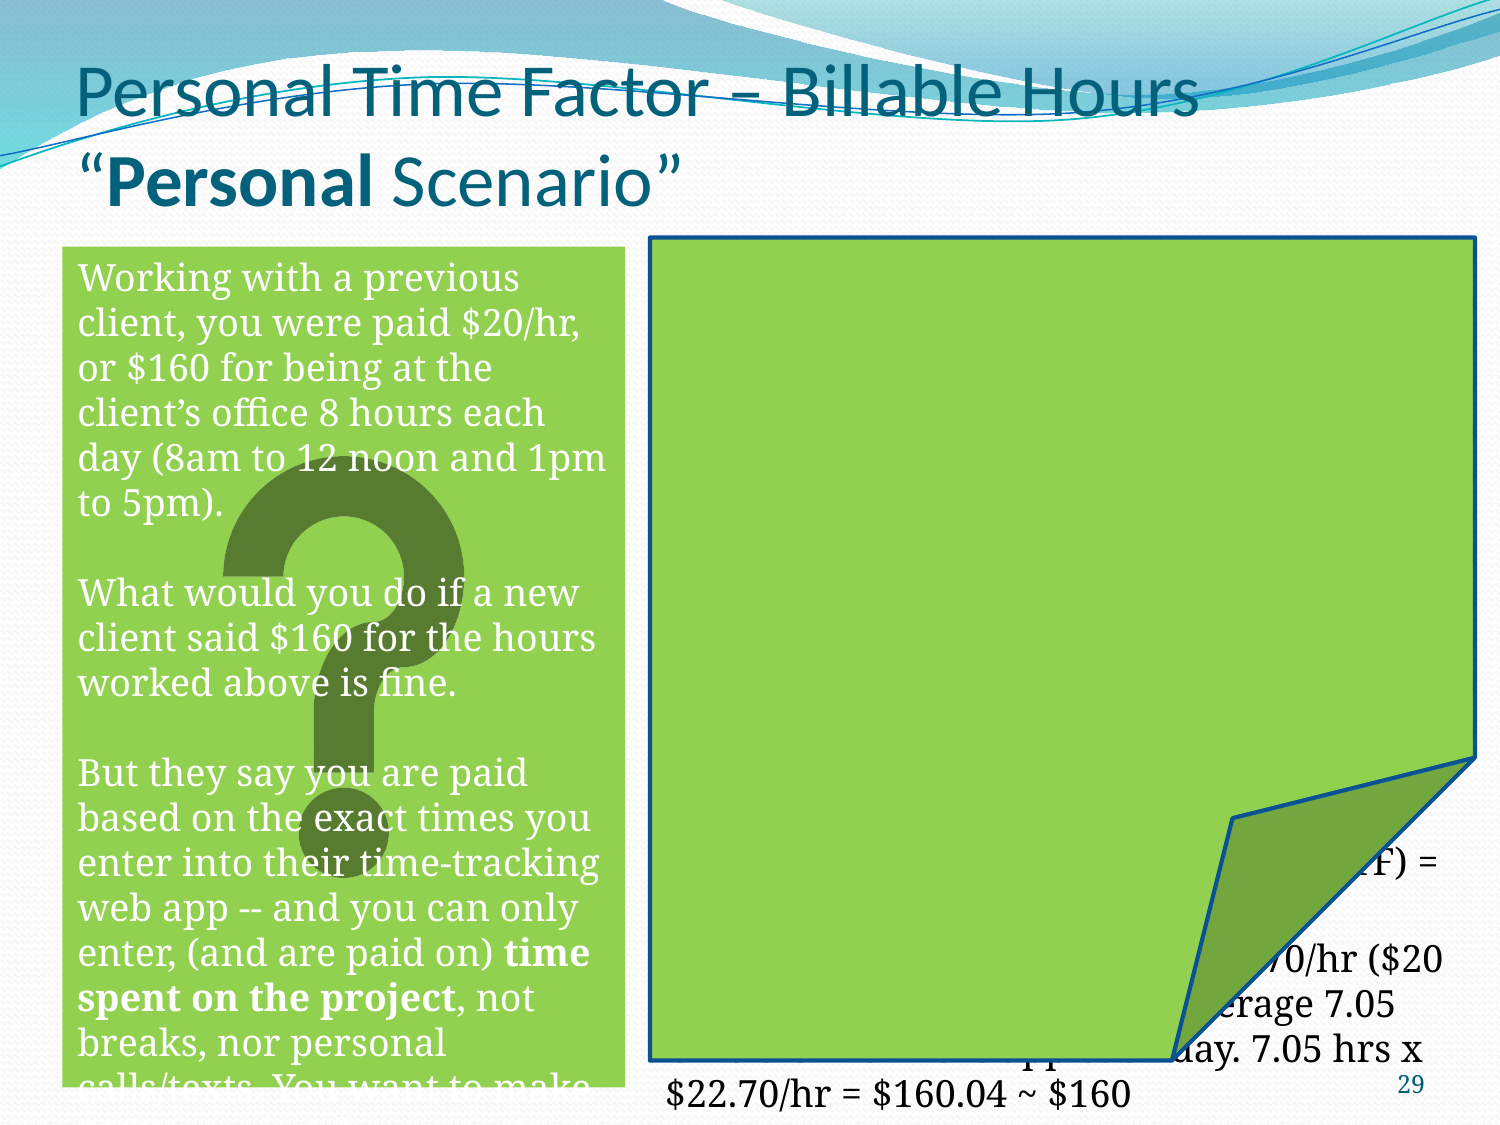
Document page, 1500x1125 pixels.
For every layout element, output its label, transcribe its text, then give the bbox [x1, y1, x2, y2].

text_box [647, 235, 1478, 1063]
slide_number 29 [1299, 1042, 1425, 1103]
list Actual hours spent at new client’s office, 8 hrs. You estimate non-project time as follows: Two 15- minute Coffee Break 0.5 hours Bio Breaks 0.2 hours Personal Calls/Texting 0.25 hours Total non-project time 0.95 hrs Daily average project related time you would enter into the app would be 8 hrs – 0.95 hrs = 7.05 hrs. This is sometimes called billable hrs, vs the actual hrs spent at the client’s office. Personal Time Factor (PTF) = 8 hr/7.05 hr = 1.135. You could say you’d work for $22.70/hr ($20 x 1.135) and would enter on average 7.05 billable hrs in the app each day. 7.05 hrs x $22.70/hr = $160.04 ~ $160 [1176, 761, 1476, 1061]
title Personal Time Factor – Billable Hours “Personal Scenario” [74, 33, 1426, 222]
text_box Working with a previous client, you were paid $20/hr, or $160 for being at the client’s office 8 hours each day (8am to 12 noon and 1pm to 5pm). What would you do if a new client said $160 for the hours worked above is fine. But they say you are paid based on the exact times you enter into their time-tracking web app -- and you can only enter, (and are paid on) time spent on the project, not breaks, nor personal calls/texts. You want to make $160, so what do you say? [62, 246, 625, 1088]
